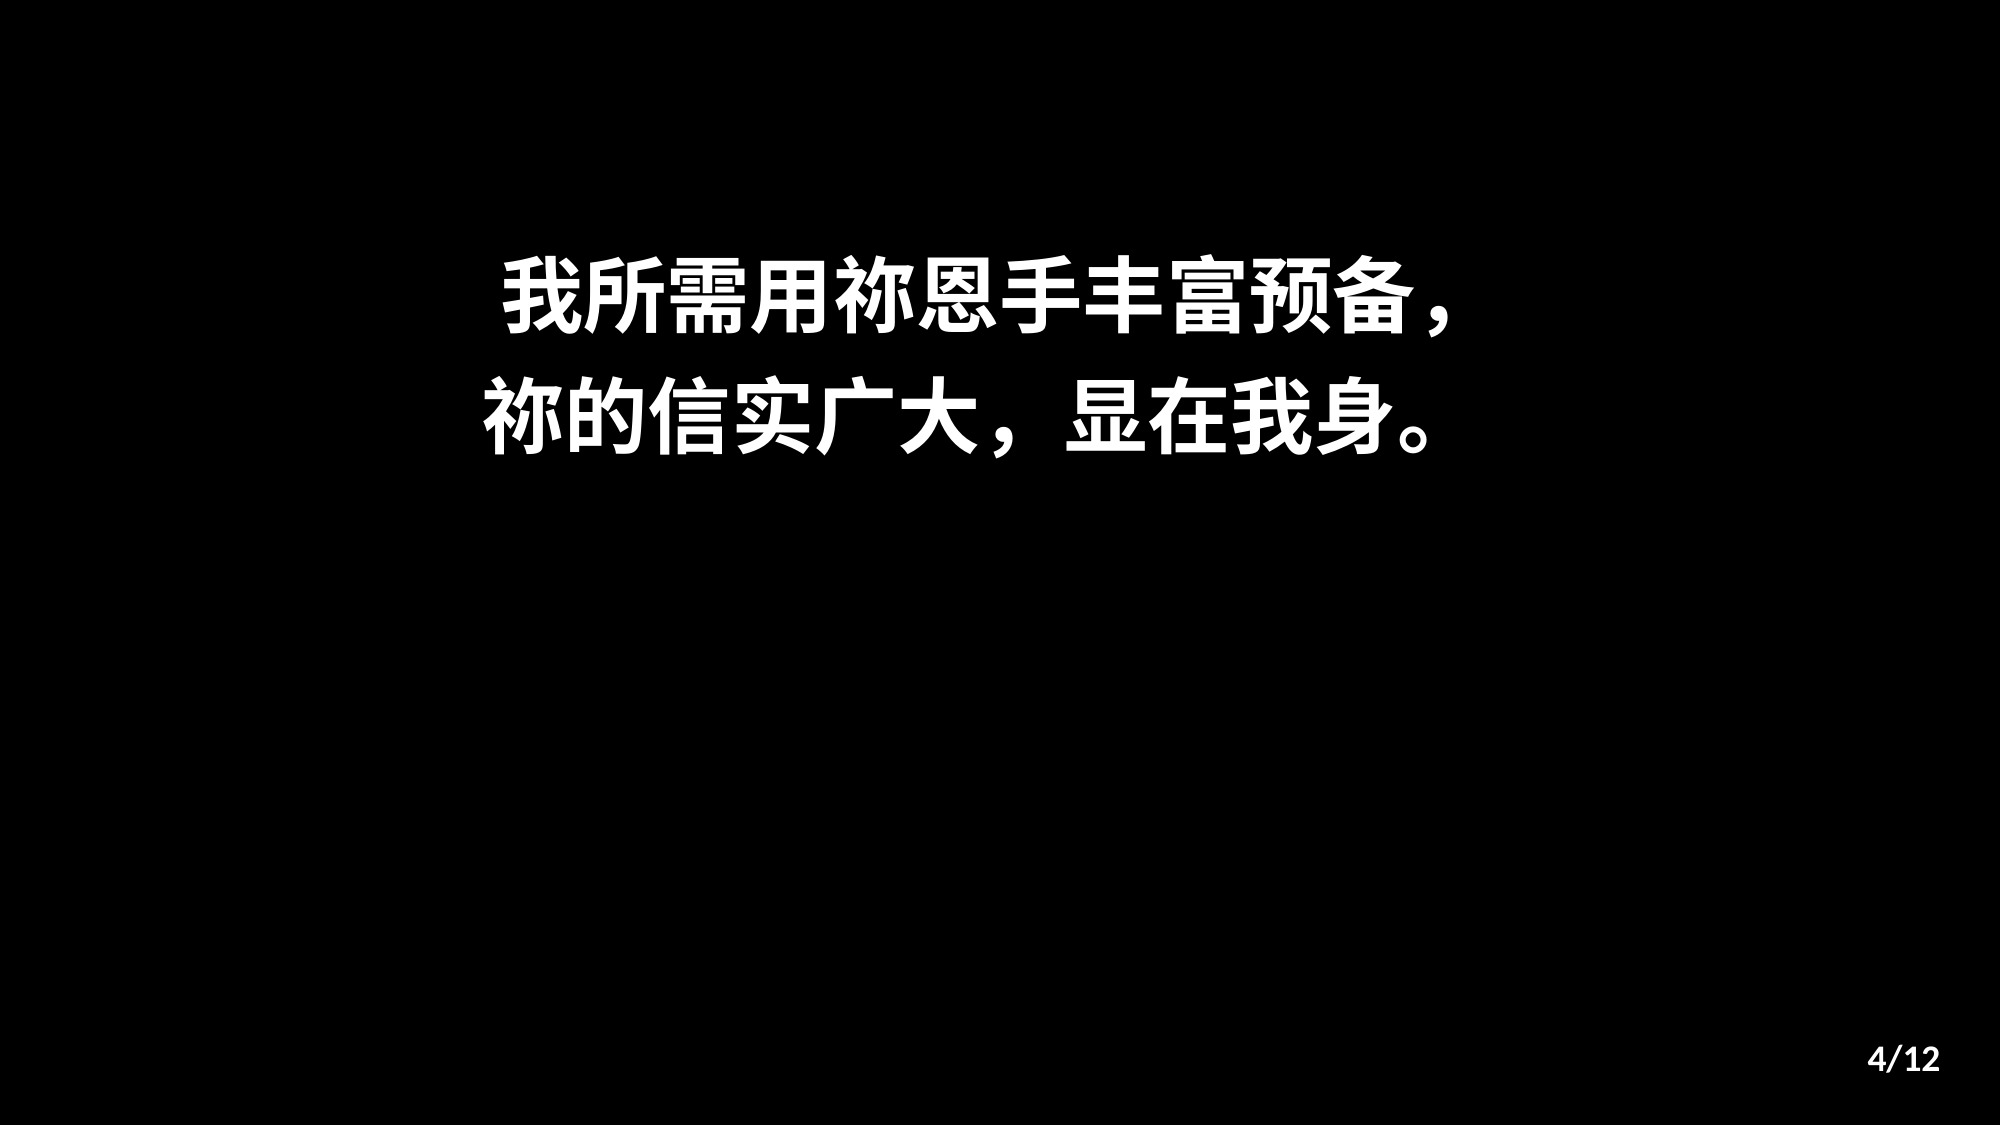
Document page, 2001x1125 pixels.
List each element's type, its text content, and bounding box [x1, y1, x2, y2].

text_box 4/12 [1852, 1019, 2000, 1087]
list 我所需用祢恩手丰富预备， 祢的信实广大，显在我身。 [26, 235, 1974, 950]
